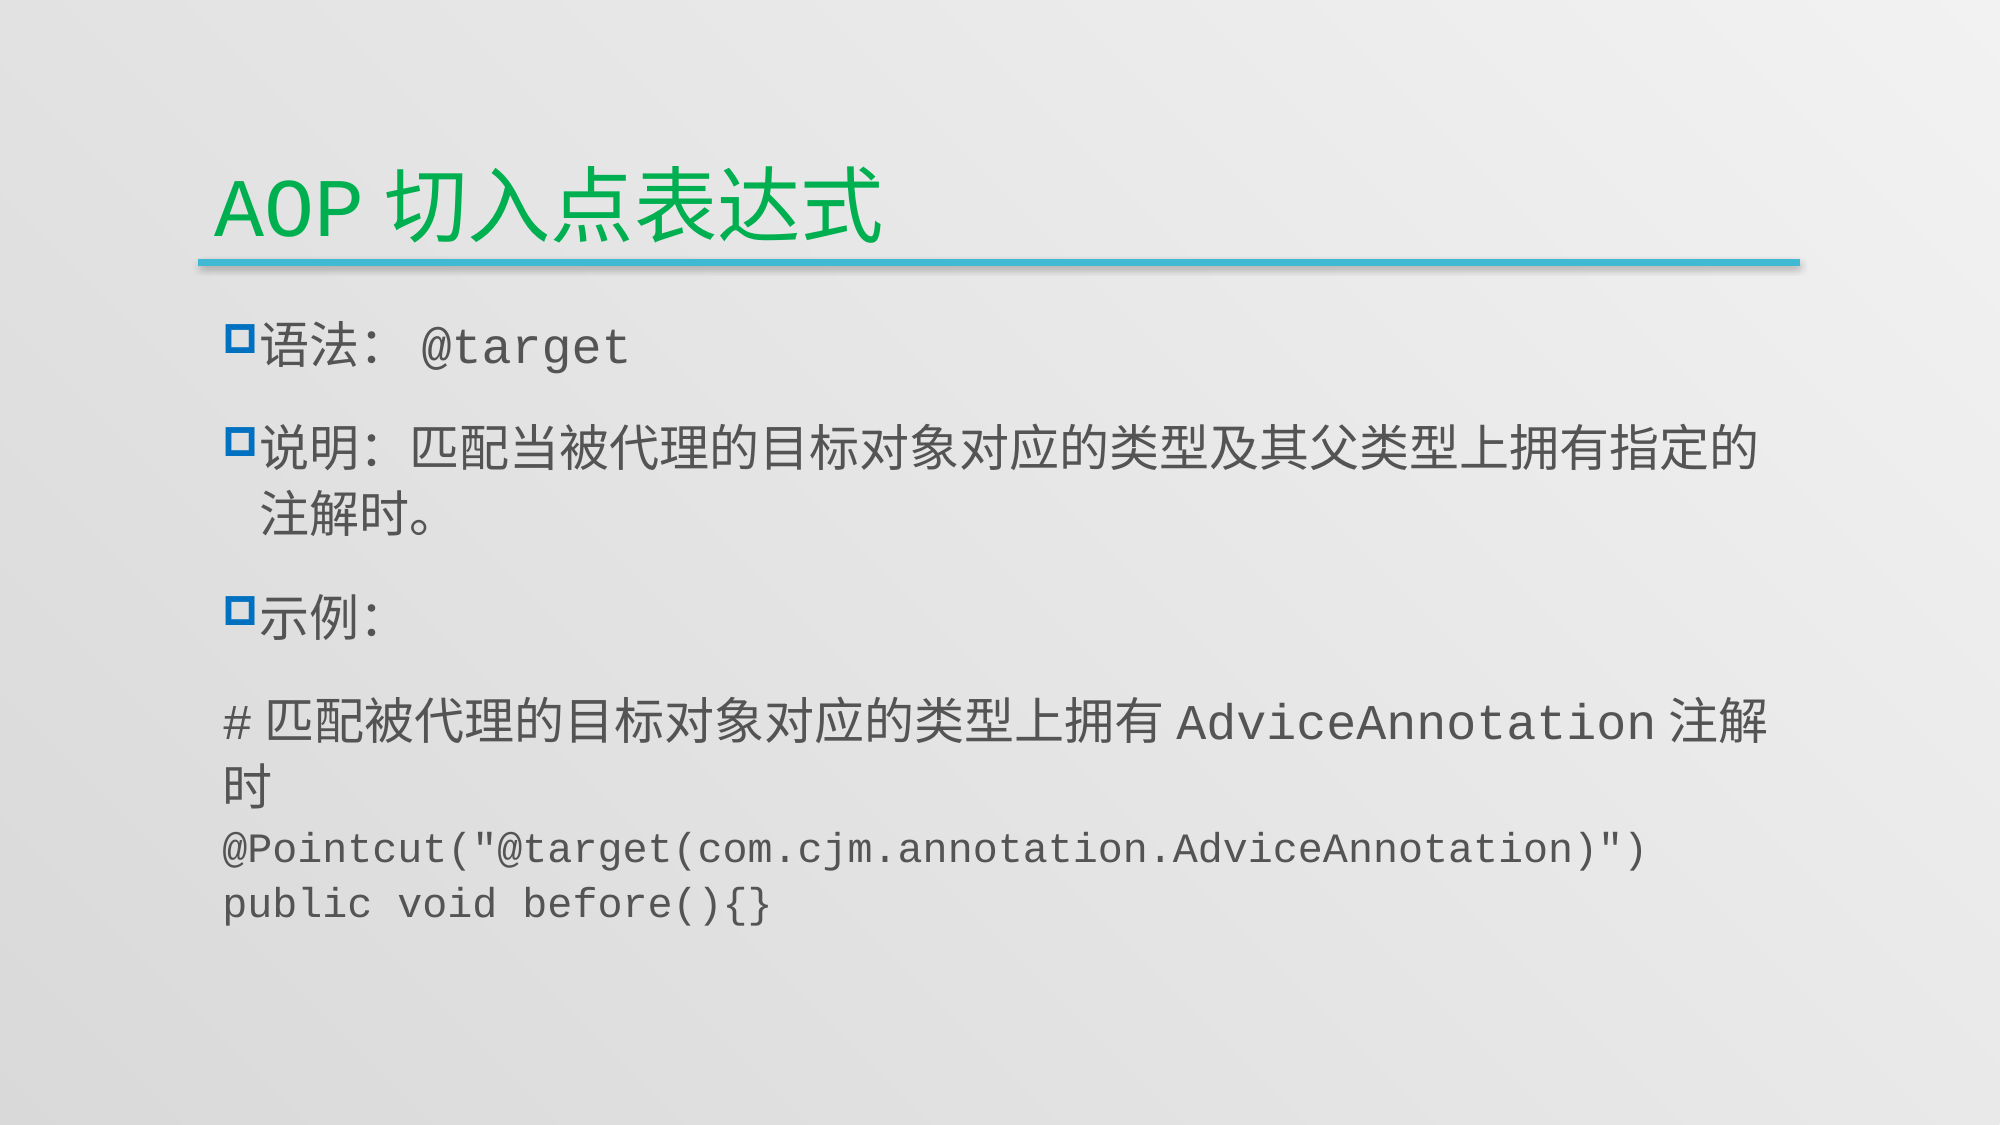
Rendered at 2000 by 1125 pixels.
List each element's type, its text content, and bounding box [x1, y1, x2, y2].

list 语法：@target 说明：匹配当被代理的目标对象对应的类型及其父类型上拥有指定的注解时。 示例： #匹配被代理的目标对象对应的类型上拥有AdviceAnnotation注解时 @Pointcut("@target(com.cjm.annotation.AdviceAnnotation)") public void before(){} [199, 299, 1800, 1013]
title aop切入点表达式 [199, 45, 1800, 263]
